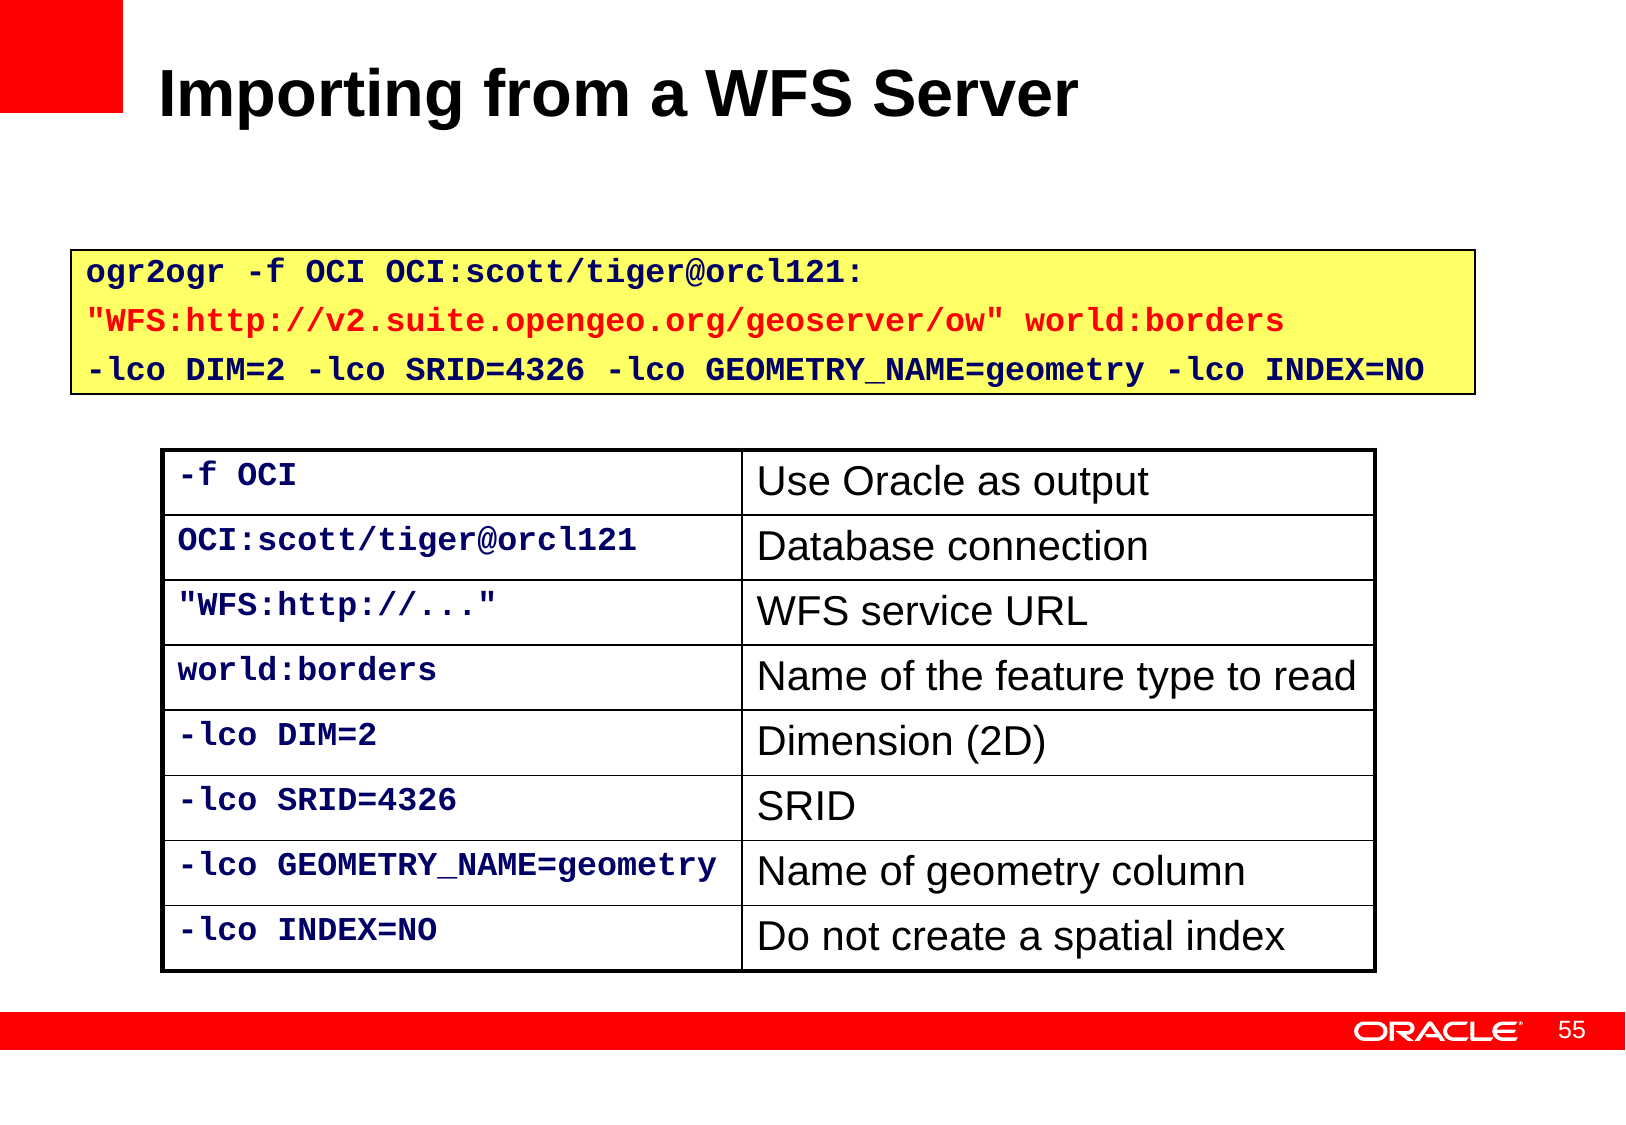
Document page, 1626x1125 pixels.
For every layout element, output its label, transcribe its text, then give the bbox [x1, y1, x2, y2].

table_cell Dimension (2D) [743, 711, 1373, 775]
table_cell -lco GEOMETRY_NAME=geometry [165, 841, 741, 905]
table_cell -lco SRID=4326 [165, 776, 741, 840]
table_cell world:borders [165, 646, 741, 709]
table_cell WFS service URL [743, 581, 1373, 644]
table_cell OCI:scott/tiger@orcl121 [165, 516, 741, 579]
table_cell Do not create a spatial index [743, 906, 1373, 969]
table_cell "WFS:http://..." [165, 581, 741, 644]
table_cell SRID [743, 776, 1373, 840]
table_header -f OCI [165, 452, 741, 514]
text_box ogr2ogr -f OCI OCI:scott/tiger@orcl121: "WFS:http://v2.suite.opengeo.org/geoserver/ow" world:borders -lco DIM=2 -lco SRID=4326 -lco GEOMETRY_NAME=geometry -lco INDEX=NO [70, 249, 1475, 394]
picture [0, 0, 123, 113]
picture [0, 1012, 1625, 1050]
title Importing from a WFS Server [157, 49, 1506, 205]
table_cell Name of geometry column [743, 841, 1373, 905]
table_cell -lco DIM=2 [165, 711, 741, 775]
table_cell Database connection [743, 516, 1373, 579]
table_cell Name of the feature type to read [743, 646, 1373, 709]
table_cell -lco INDEX=NO [165, 906, 741, 969]
table_header Use Oracle as output [743, 452, 1373, 514]
